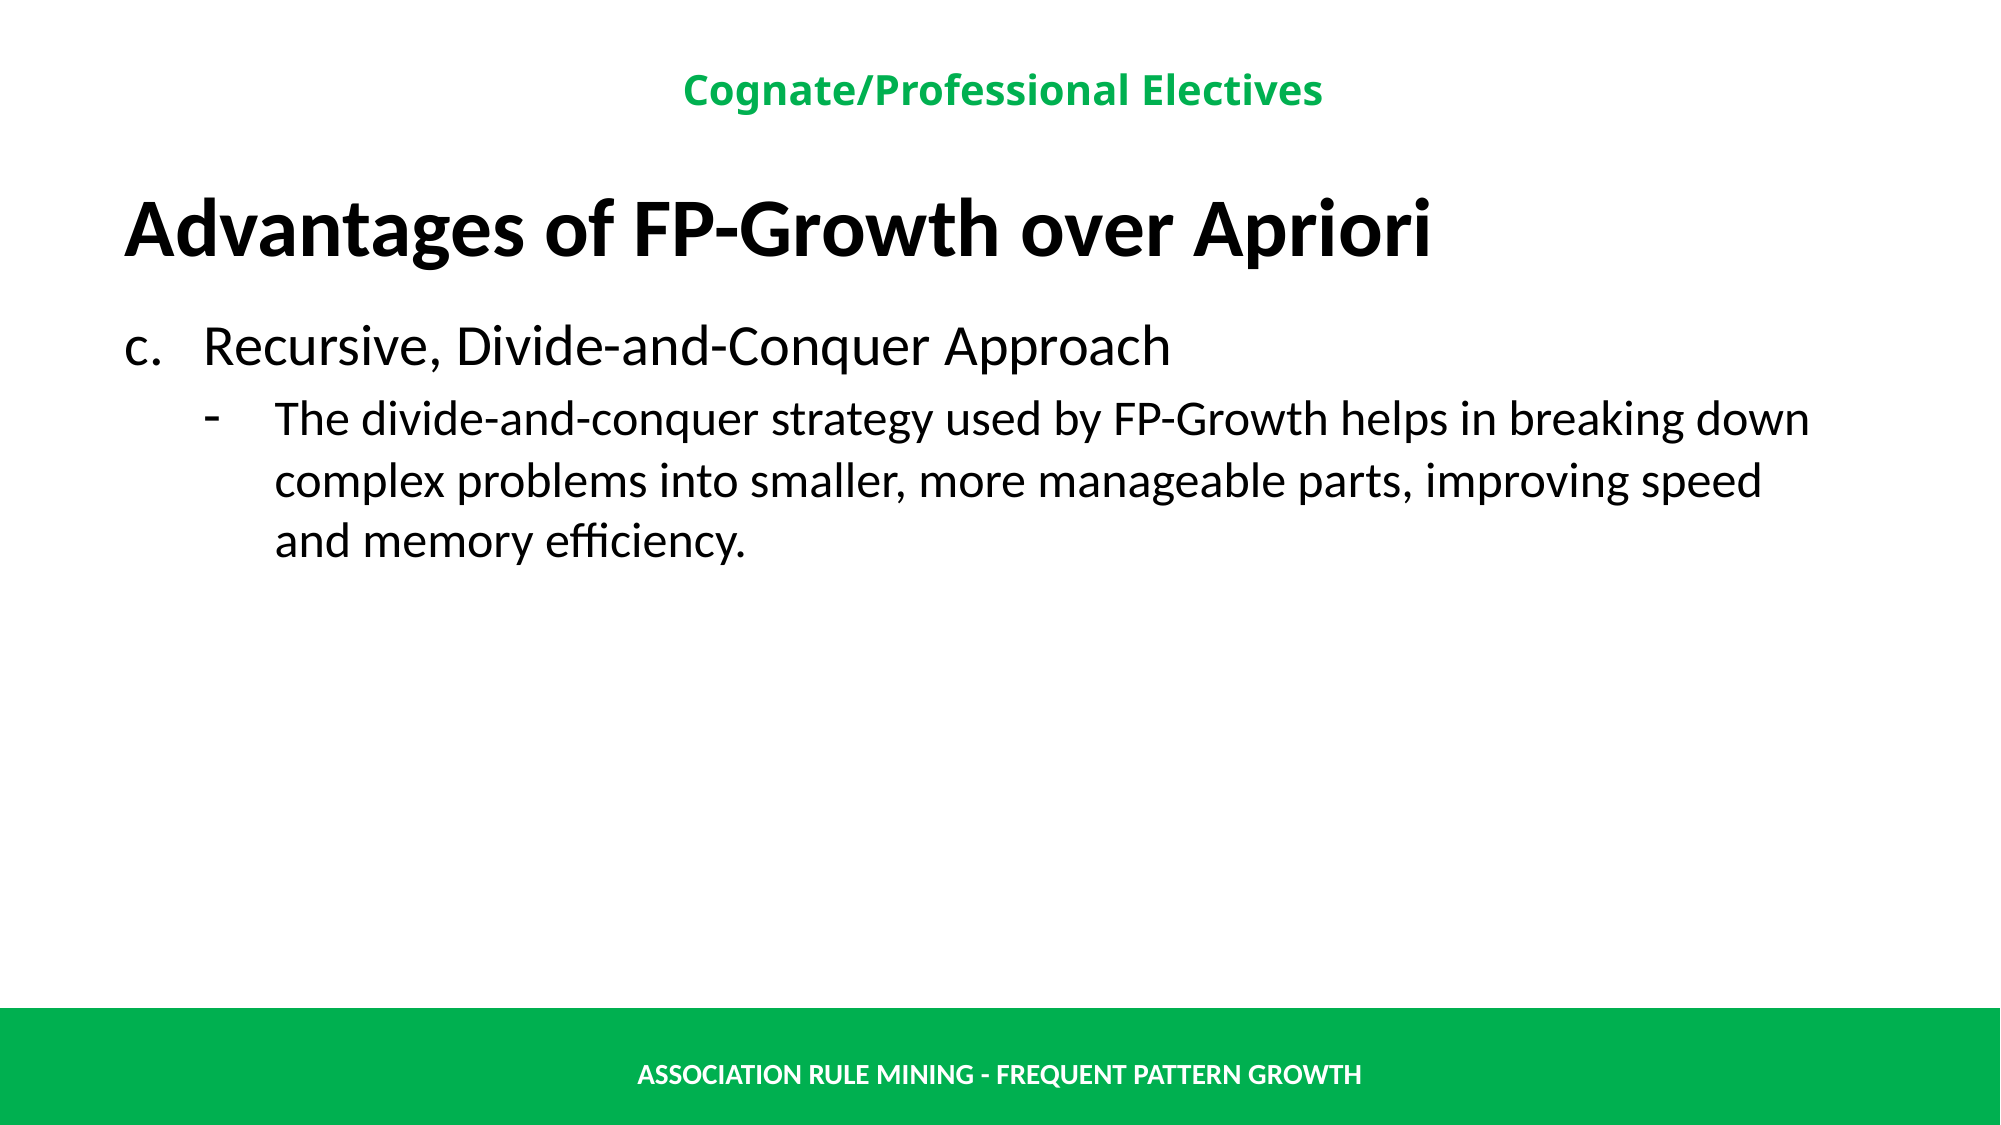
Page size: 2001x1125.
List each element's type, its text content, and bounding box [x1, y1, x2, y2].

text_box Advantages of FP-Growth over Apriori c. Recursive, Divide-and-Conquer Approach - The divide-and-conquer strategy used by FP-Growth helps in breaking down complex problems into smaller, more manageable parts, improving speed and memory efficiency. [109, 165, 1842, 610]
